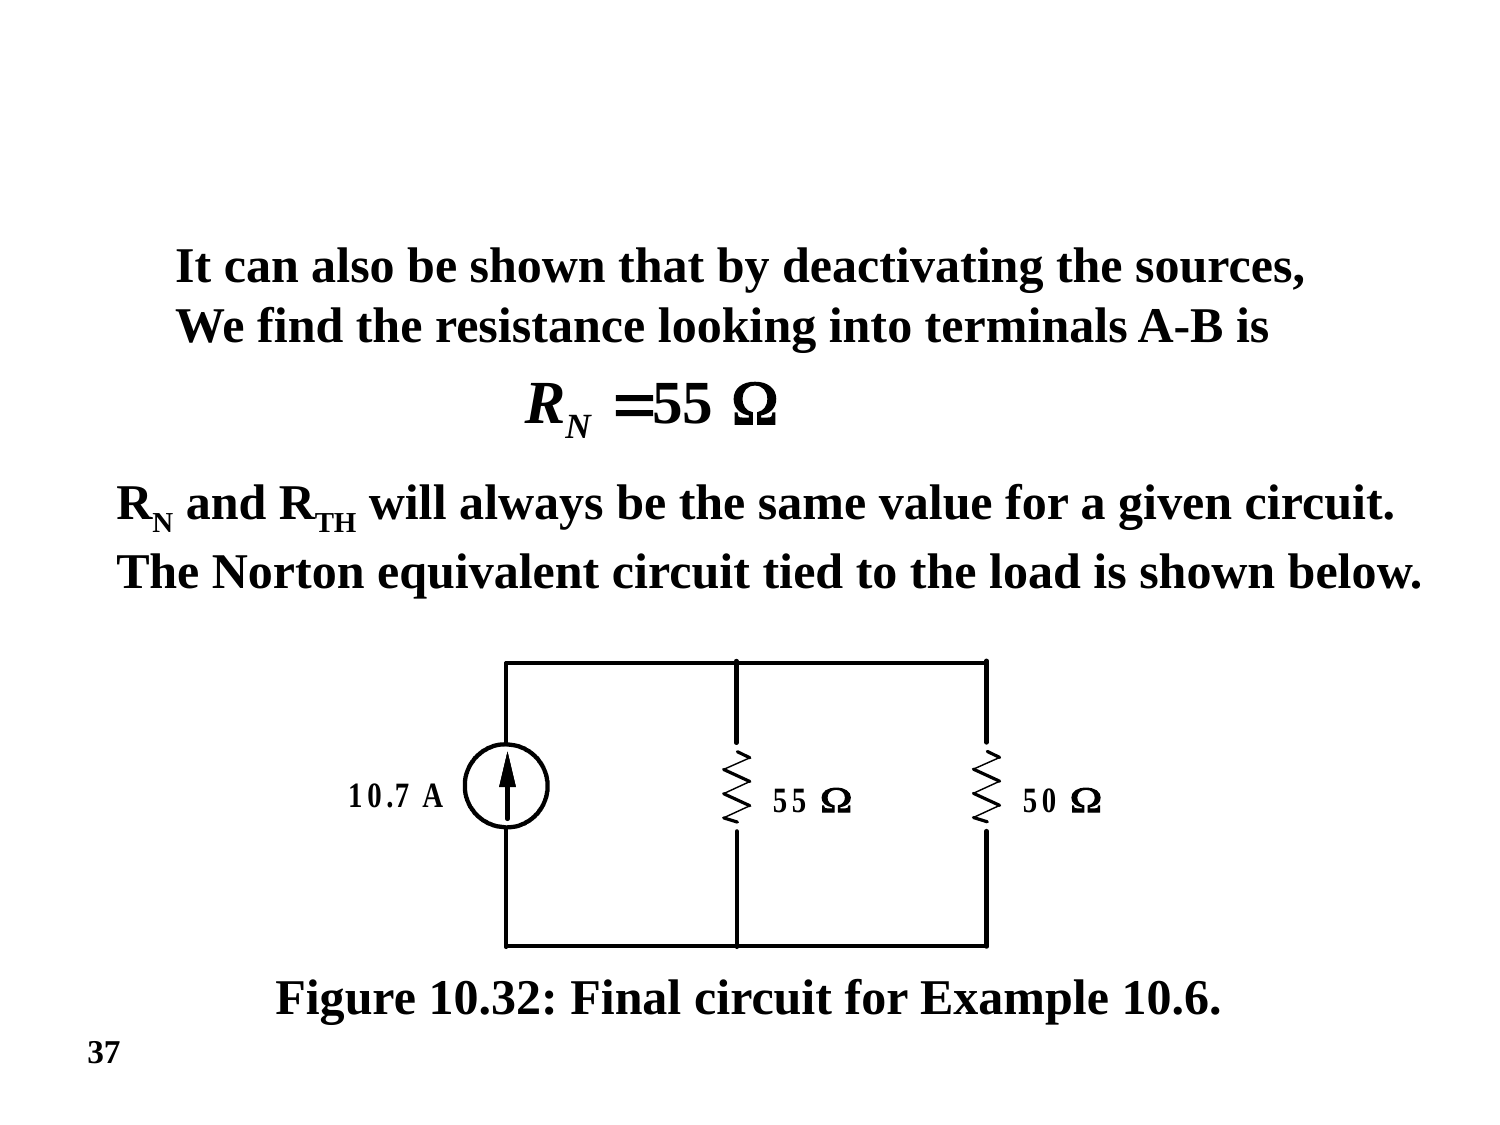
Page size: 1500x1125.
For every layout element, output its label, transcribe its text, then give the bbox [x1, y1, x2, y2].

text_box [512, 362, 788, 450]
text_box RN and RTH will always be the same value for a given circuit. The Norton equivalent circuit tied to the load is shown below. [101, 462, 1439, 606]
text_box It can also be shown that by deactivating the sources, We find the resistance looking into terminals A-B is [160, 224, 1321, 360]
text_box Figure 10.32: Final circuit for Example 10.6. [260, 956, 1237, 1032]
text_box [337, 649, 1113, 958]
text_box 37 [72, 1022, 136, 1078]
